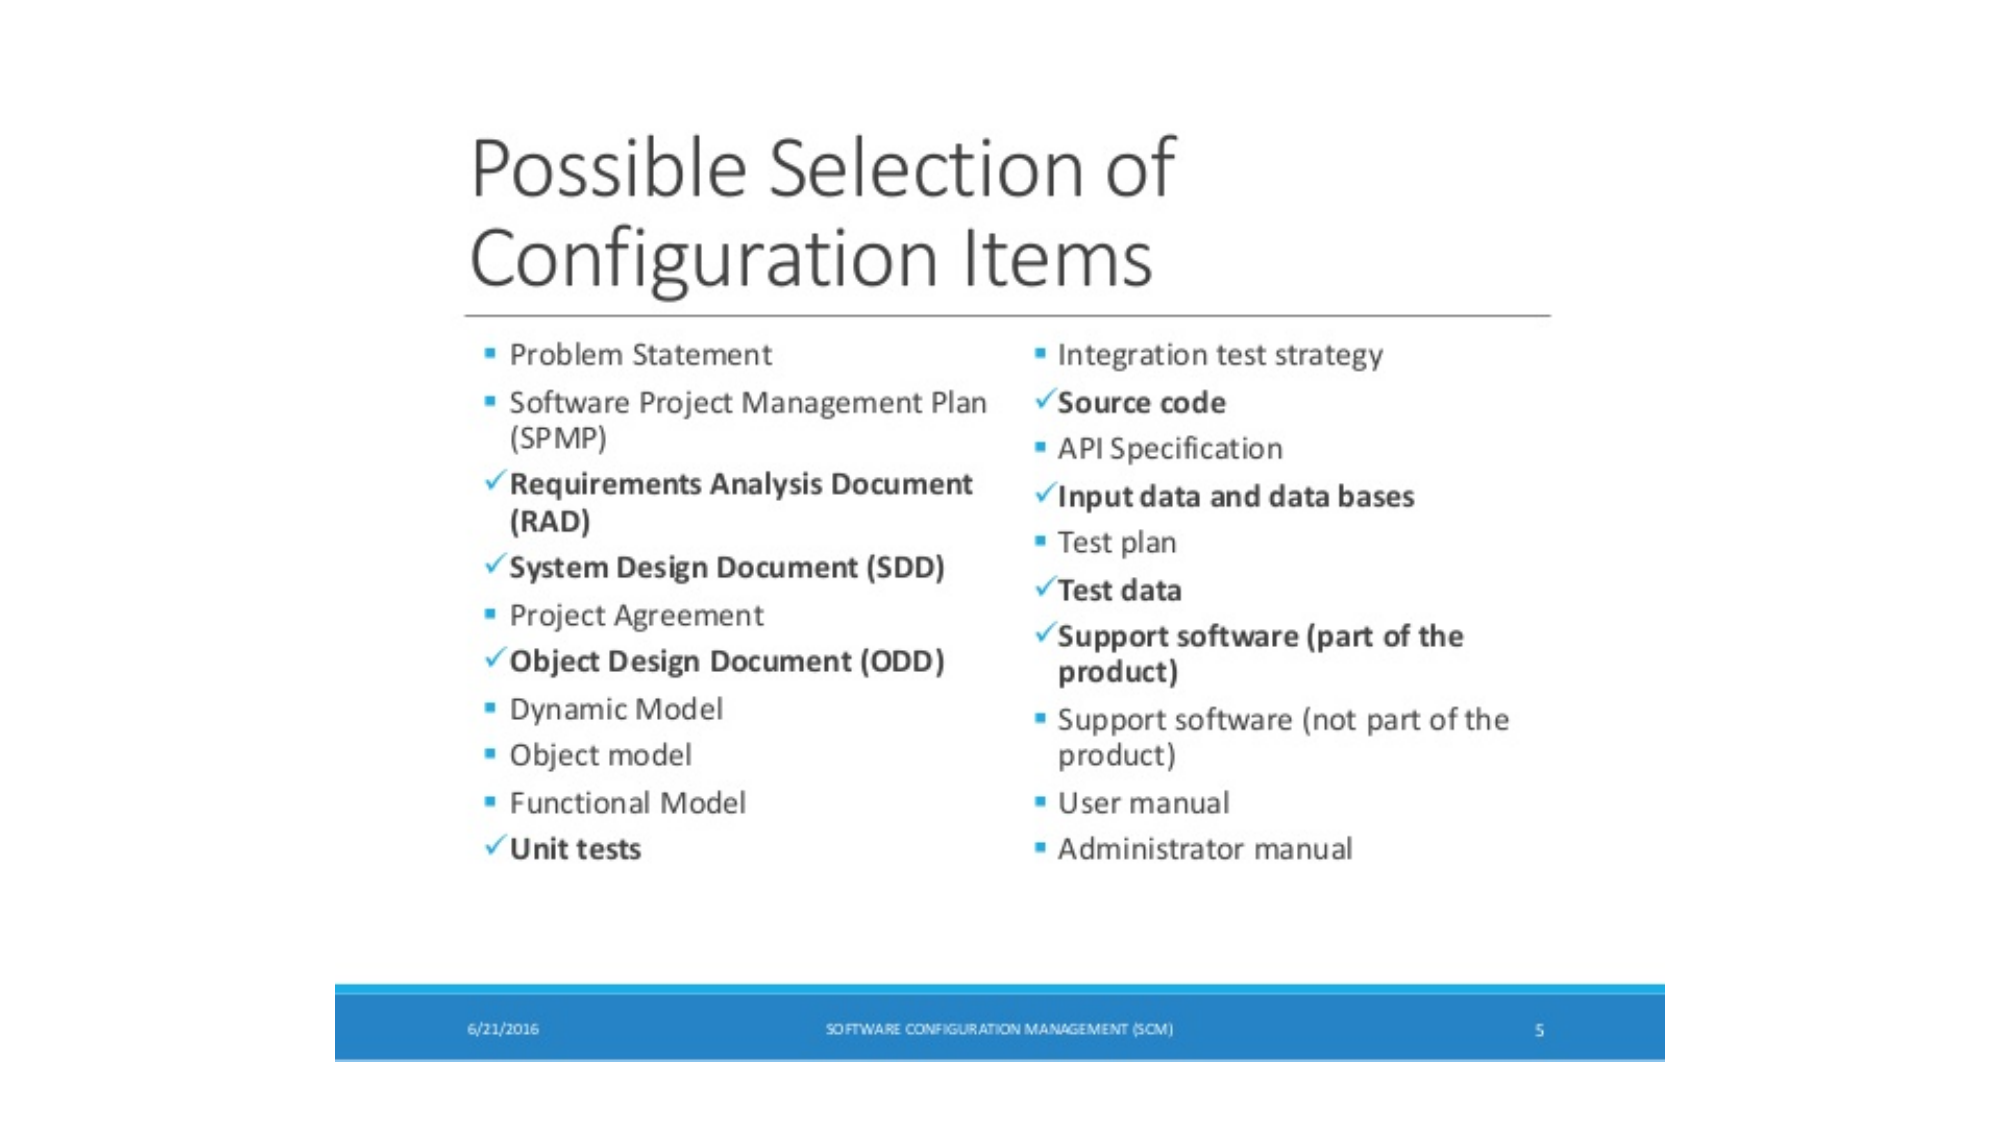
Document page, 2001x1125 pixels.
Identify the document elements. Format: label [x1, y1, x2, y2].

picture [335, 63, 1665, 1062]
